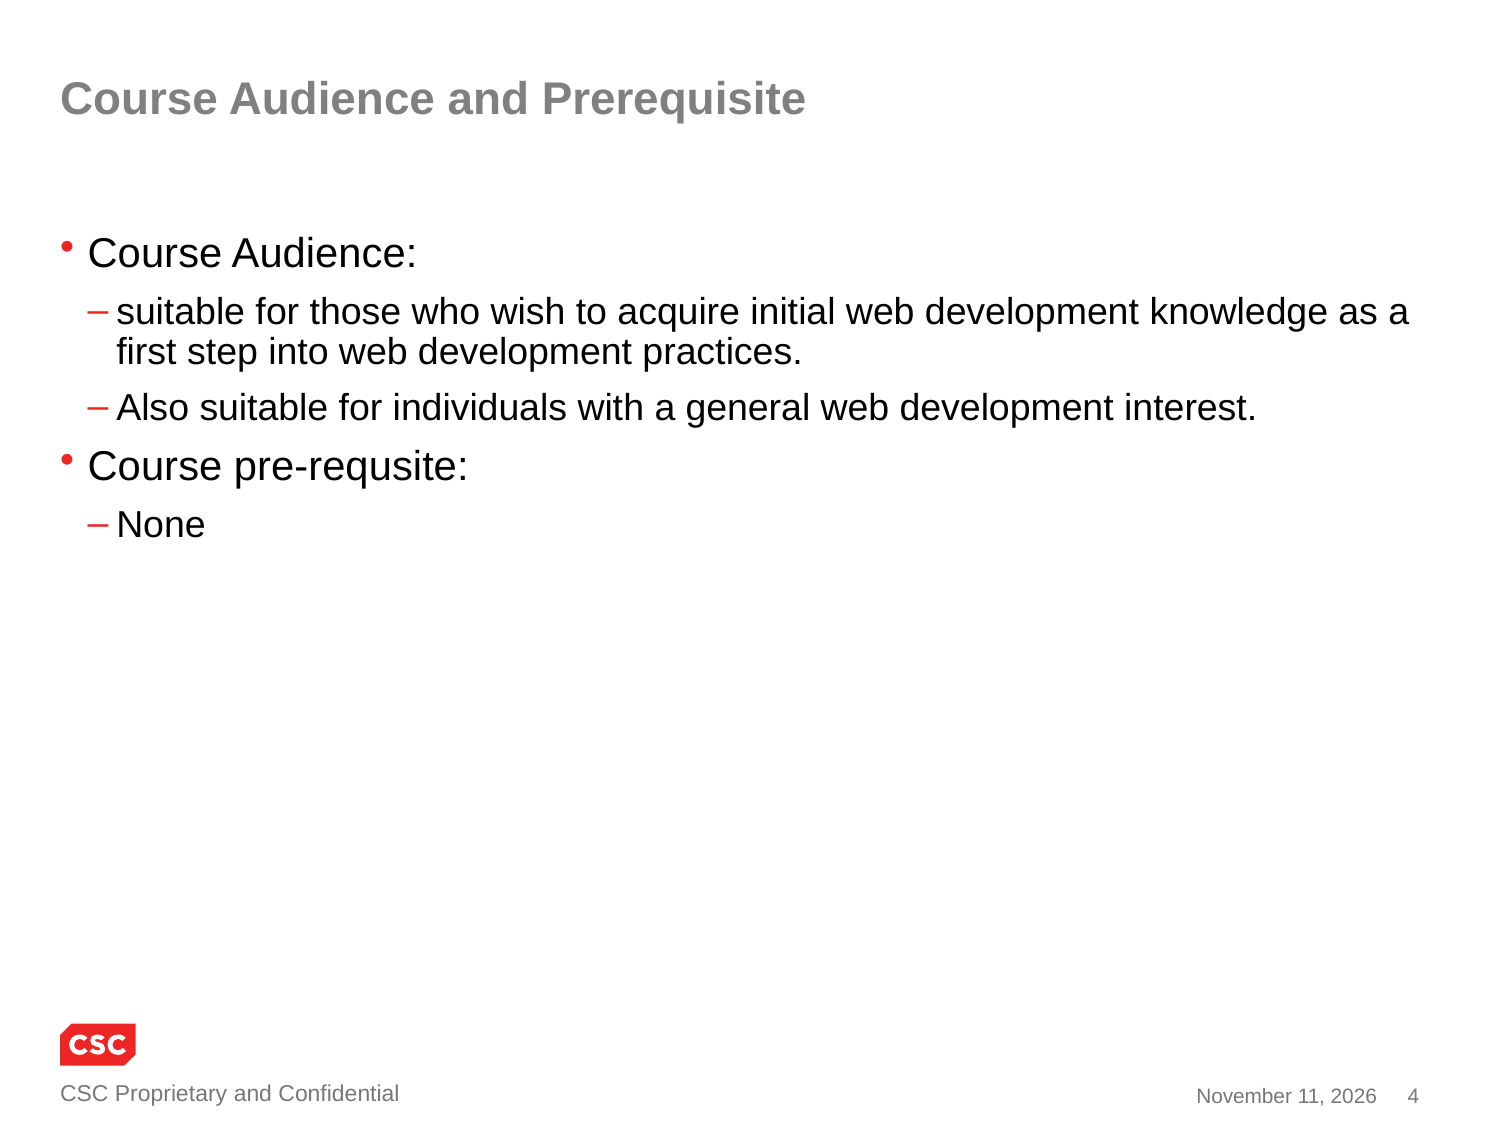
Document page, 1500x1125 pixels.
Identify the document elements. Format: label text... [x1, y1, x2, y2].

list Course Audience: suitable for those who wish to acquire initial web development knowledge as a first step into web development practices. Also suitable for individuals with a general web development interest. Course pre-requsite: None [60, 231, 1440, 627]
title Course Audience and Prerequisite [60, 74, 1440, 204]
